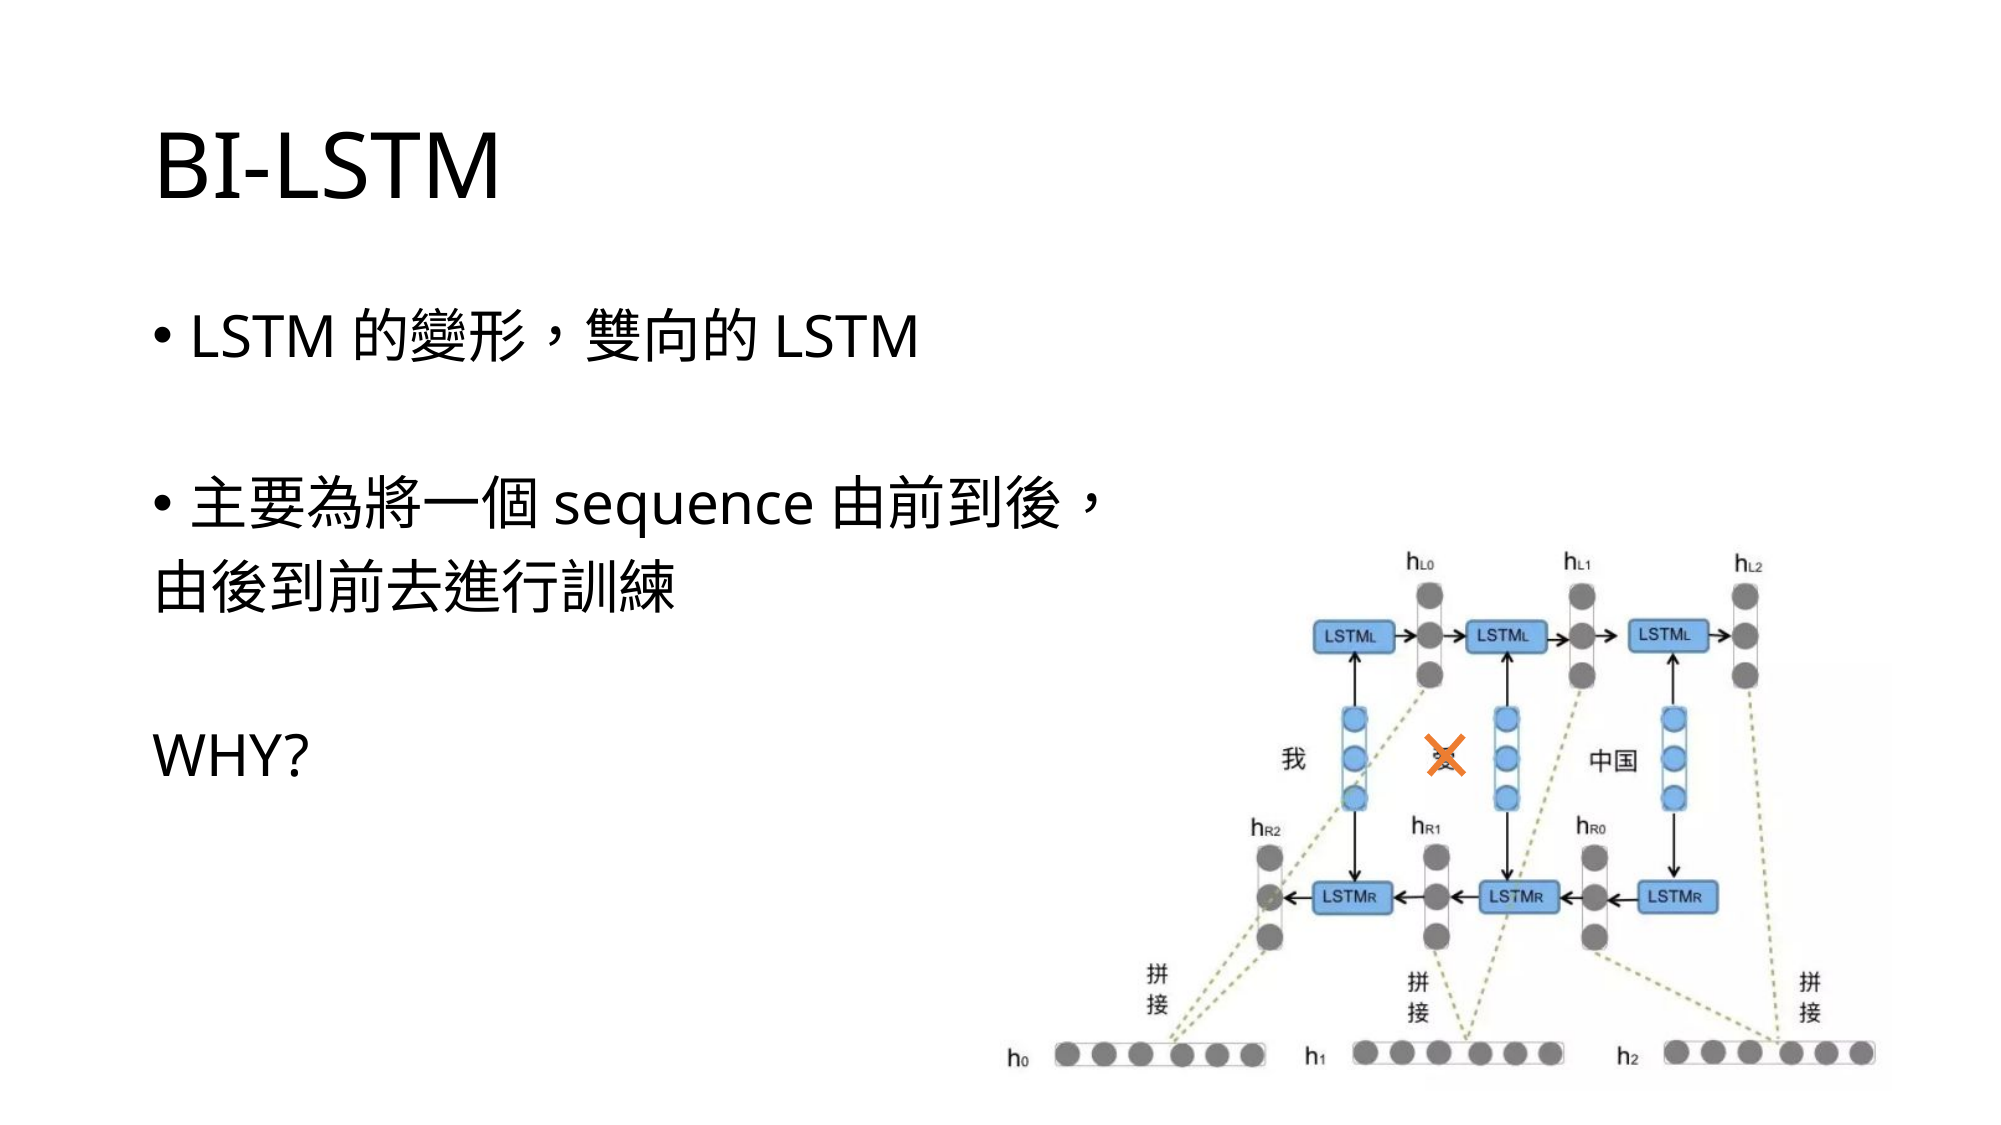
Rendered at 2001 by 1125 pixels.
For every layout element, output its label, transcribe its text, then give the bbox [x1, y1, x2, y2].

picture [999, 535, 1892, 1091]
list LSTM的變形，雙向的LSTM 主要為將一個sequence由前到後， 由後到前去進行訓練 WHY? [137, 299, 1863, 1014]
title BI-LSTM [137, 59, 1863, 278]
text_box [1429, 735, 1464, 775]
